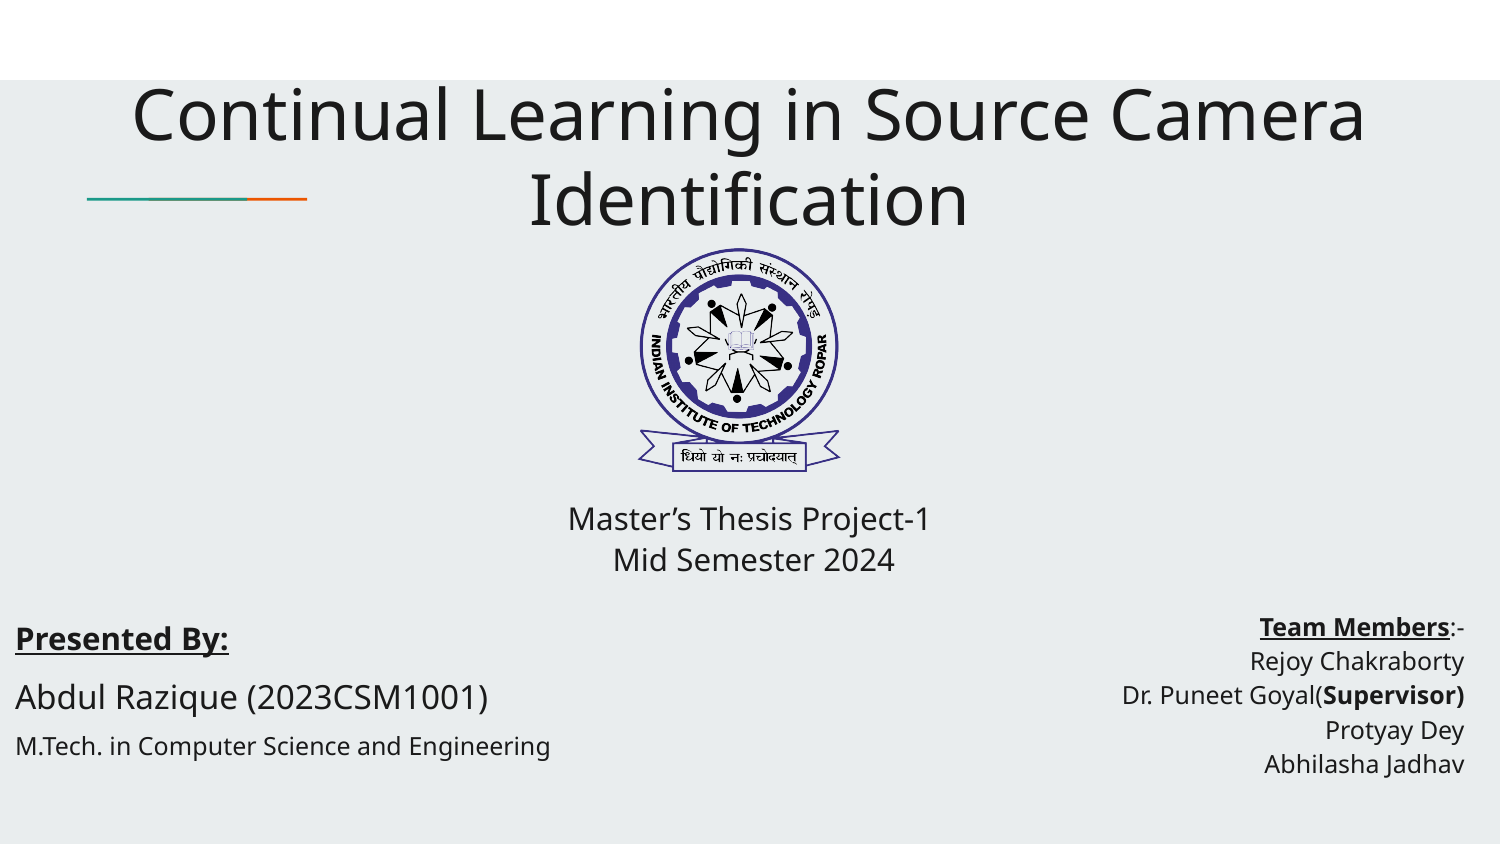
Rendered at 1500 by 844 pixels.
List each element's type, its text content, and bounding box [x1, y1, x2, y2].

picture [637, 248, 841, 473]
subtitle Master’s Thesis Project-1 Mid Semester 2024 [0, 496, 1500, 584]
subtitle Presented By: Abdul Razique (2023CSM1001) M.Tech. in Computer Science and Engineering [0, 584, 1500, 844]
title Continual Learning in Source Camera Identification [0, 54, 1500, 249]
text_box Team Members:- Rejoy Chakraborty Dr. Puneet Goyal(Supervisor) Protyay Dey Abhilasha Jadhav [887, 591, 1480, 815]
